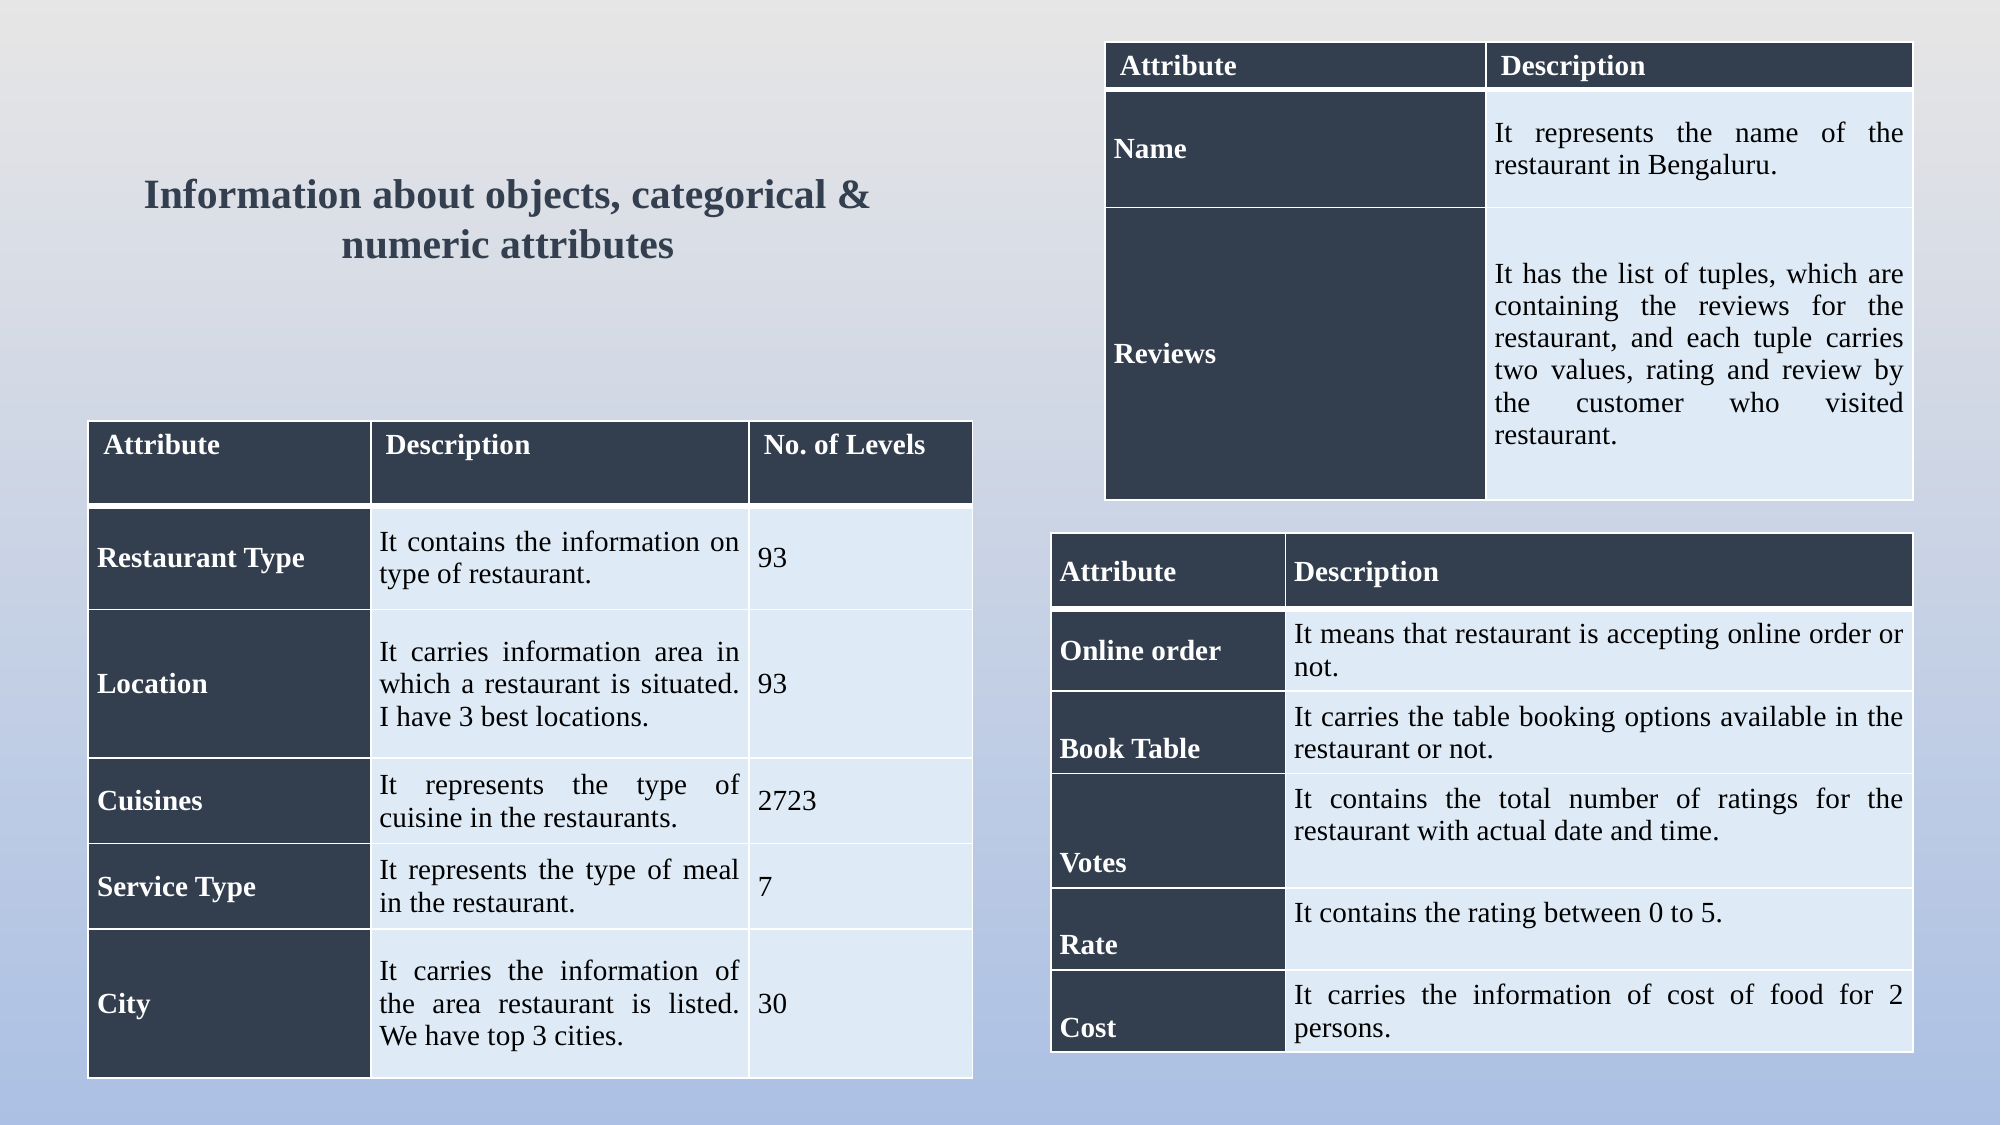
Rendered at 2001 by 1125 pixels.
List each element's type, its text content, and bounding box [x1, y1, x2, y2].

table_cell It contains the rating between 0 to 5. [1286, 889, 1912, 969]
table_cell It means that restaurant is accepting online order or not. [1286, 612, 1912, 690]
table_cell 93 [750, 509, 972, 609]
table_cell It represents the type of cuisine in the restaurants. [372, 759, 748, 843]
table_cell It contains the total number of ratings for the restaurant with actual date and time. [1286, 774, 1912, 887]
table_cell It represents the name of the restaurant in Bengaluru. [1487, 92, 1912, 207]
table_cell Cost [1052, 971, 1285, 1051]
table_cell Service Type [89, 844, 370, 928]
table_cell Votes [1052, 774, 1285, 887]
table_cell It carries the table booking options available in the restaurant or not. [1286, 692, 1912, 773]
table_cell Cuisines [89, 759, 370, 843]
table_header Attribute [1106, 43, 1485, 87]
table_cell Rate [1052, 889, 1285, 969]
table_cell Online order [1052, 612, 1285, 690]
table_cell It contains the information on type of restaurant. [372, 509, 748, 609]
table_cell 2723 [750, 759, 972, 843]
table_cell Location [89, 610, 370, 757]
table_header Attribute [89, 422, 370, 503]
table_cell Name [1106, 92, 1485, 207]
table_header Description [1487, 43, 1912, 87]
table_cell Book Table [1052, 692, 1285, 773]
table_cell City [89, 930, 370, 1077]
table_header Description [372, 422, 748, 503]
table_cell Restaurant Type [89, 509, 370, 609]
table_cell It carries the information of cost of food for 2 persons. [1286, 971, 1912, 1051]
table_cell It has the list of tuples, which are containing the reviews for the restaurant, and each tuple carries two values, rating and review by the customer who visited restaurant. [1487, 208, 1912, 499]
table_header No. of Levels [750, 422, 972, 503]
table_cell 7 [750, 844, 972, 928]
table_header Attribute [1052, 534, 1285, 606]
table_cell 30 [750, 930, 972, 1077]
table_cell It carries information area in which a restaurant is situated. I have 3 best locations. [372, 610, 748, 757]
table_cell Reviews [1106, 208, 1485, 499]
text_box Information about objects, categorical & numeric attributes [87, 68, 928, 365]
table_cell It represents the type of meal in the restaurant. [372, 844, 748, 928]
table_cell It carries the information of the area restaurant is listed. We have top 3 cities. [372, 930, 748, 1077]
table_header Description [1286, 534, 1912, 606]
table_cell 93 [750, 610, 972, 757]
